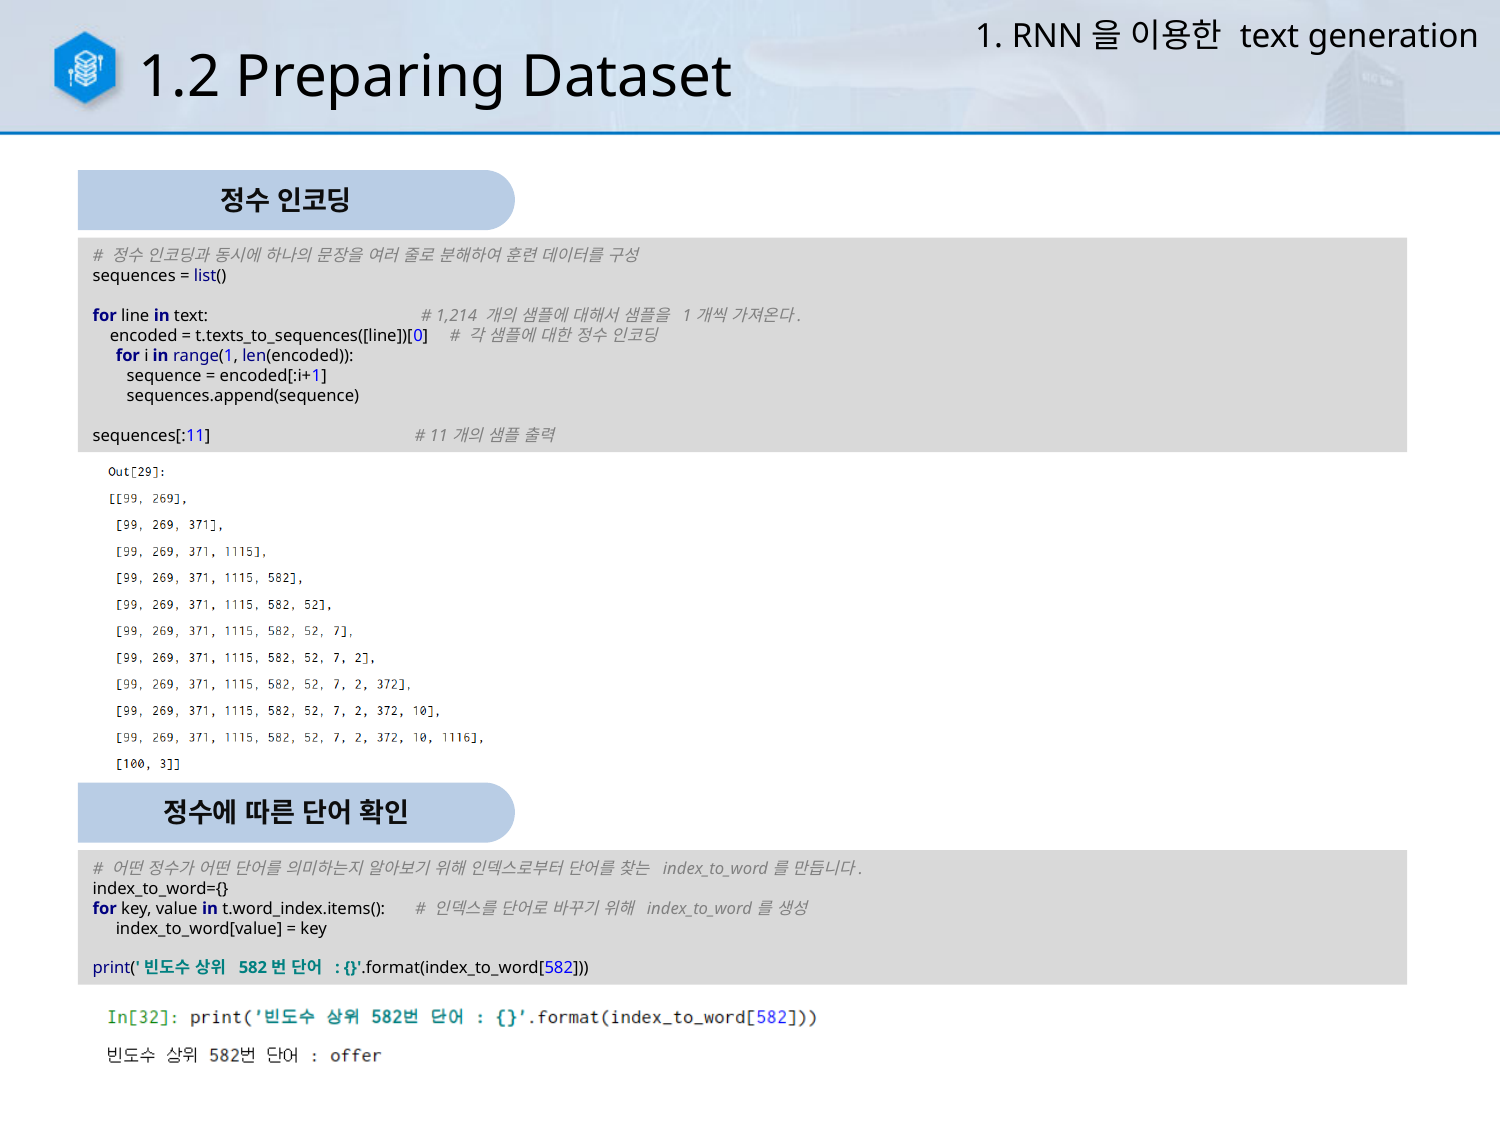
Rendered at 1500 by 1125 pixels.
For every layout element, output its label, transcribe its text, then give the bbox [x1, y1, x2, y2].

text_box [77, 782, 516, 843]
text_box 1. RNN을 이용한 text generation [950, 7, 1495, 55]
picture [0, 0, 1500, 1125]
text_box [77, 169, 516, 231]
text_box 1.2 Preparing Dataset [123, 31, 1247, 117]
text_box # 어떤 정수가 어떤 단어를 의미하는지 알아보기 위해 인덱스로부터 단어를 찾는 index_to_word를 만듭니다. index_to_word={} for key, value in t.word_index.items(): # 인덱스를 단어로 바꾸기 위해 index_to_word를 생성 index_to_word[value] = key print('빈도수 상위 582번 단어 : {}'.format(index_to_word[582])) [77, 850, 1408, 985]
text_box # 정수 인코딩과 동시에 하나의 문장을 여러 줄로 분해하여 훈련 데이터를 구성 sequences = list() for line in text: # 1,214 개의 샘플에 대해서 샘플을 1개씩 가져온다. encoded = t.texts_to_sequences([line])[0] # 각 샘플에 대한 정수 인코딩 for i in range(1, len(encoded)): sequence = encoded[:i+1] sequences.append(sequence) sequences[:11] # 11개의 샘플 출력 [77, 237, 1408, 453]
